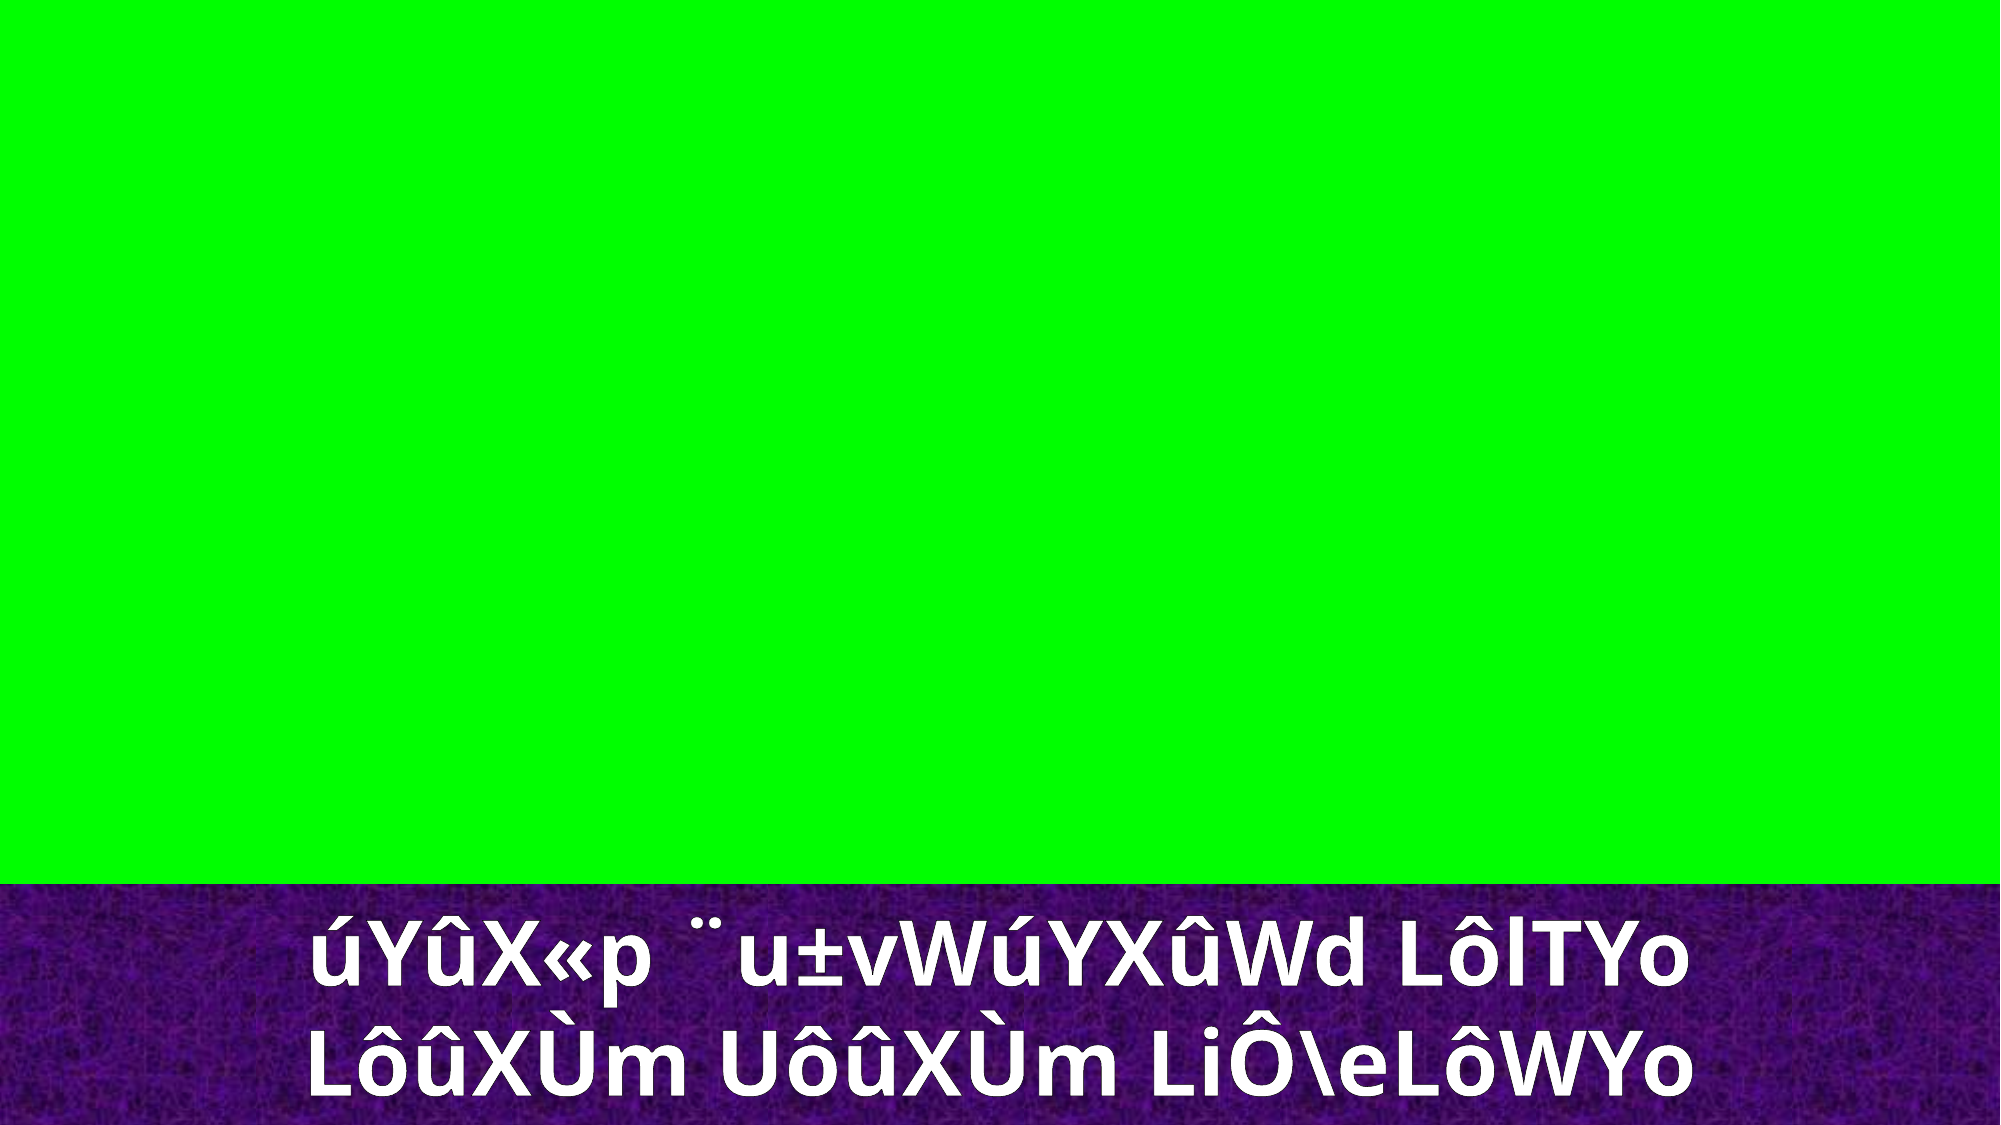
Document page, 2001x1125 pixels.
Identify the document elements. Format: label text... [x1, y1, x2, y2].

text_box úYûX«p ¨u±vWúYXûWd LôlTYo LôûXÙm UôûXÙm LiÔ\eLôWYo [0, 886, 2000, 1122]
